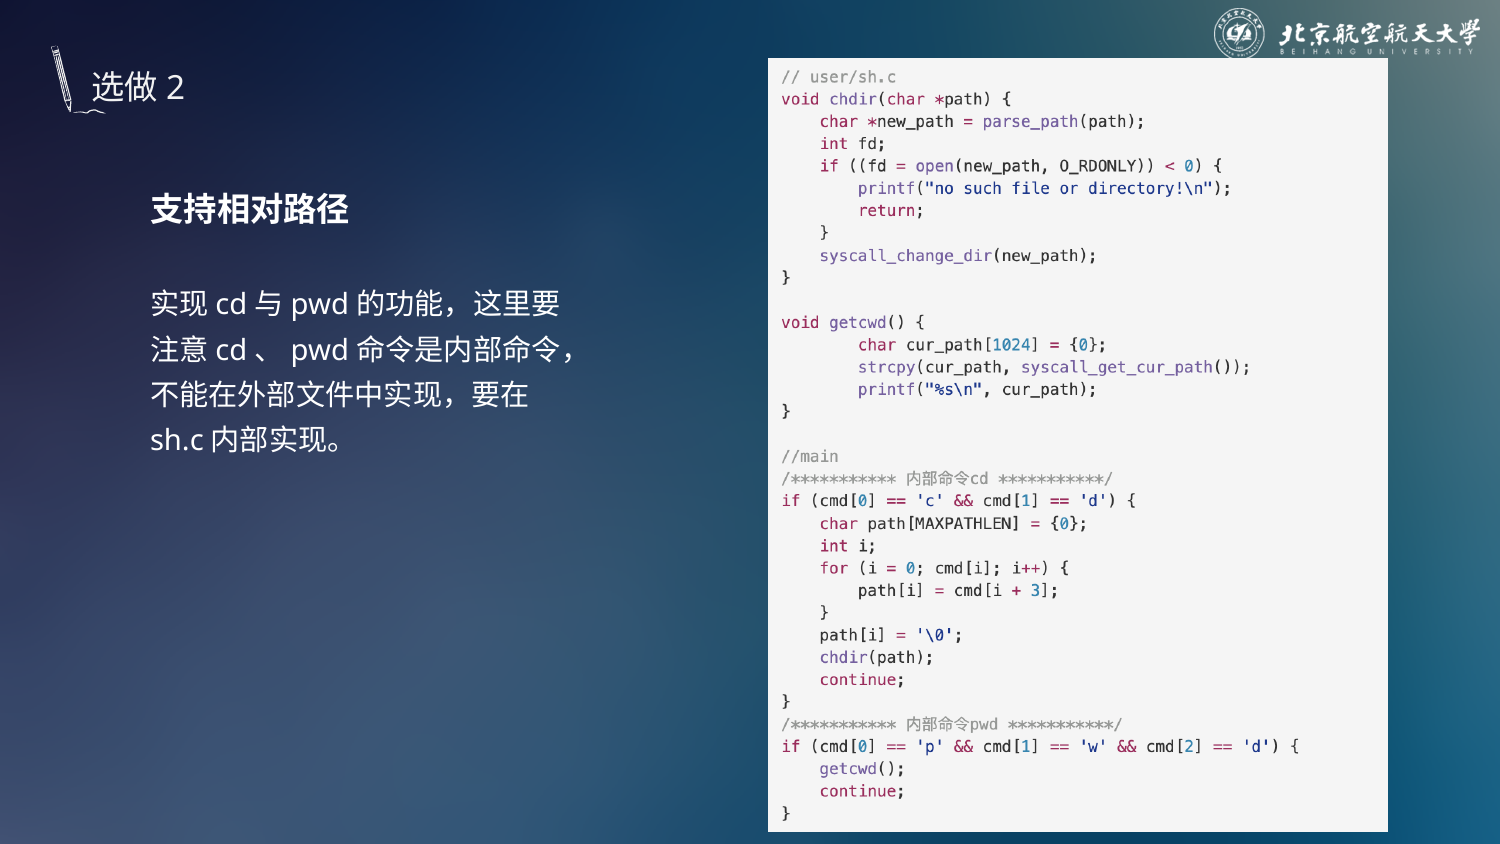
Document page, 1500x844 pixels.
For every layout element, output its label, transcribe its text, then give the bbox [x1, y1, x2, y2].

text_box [135, 180, 597, 467]
picture [0, 0, 1500, 844]
text_box 选做2 [106, 58, 366, 114]
